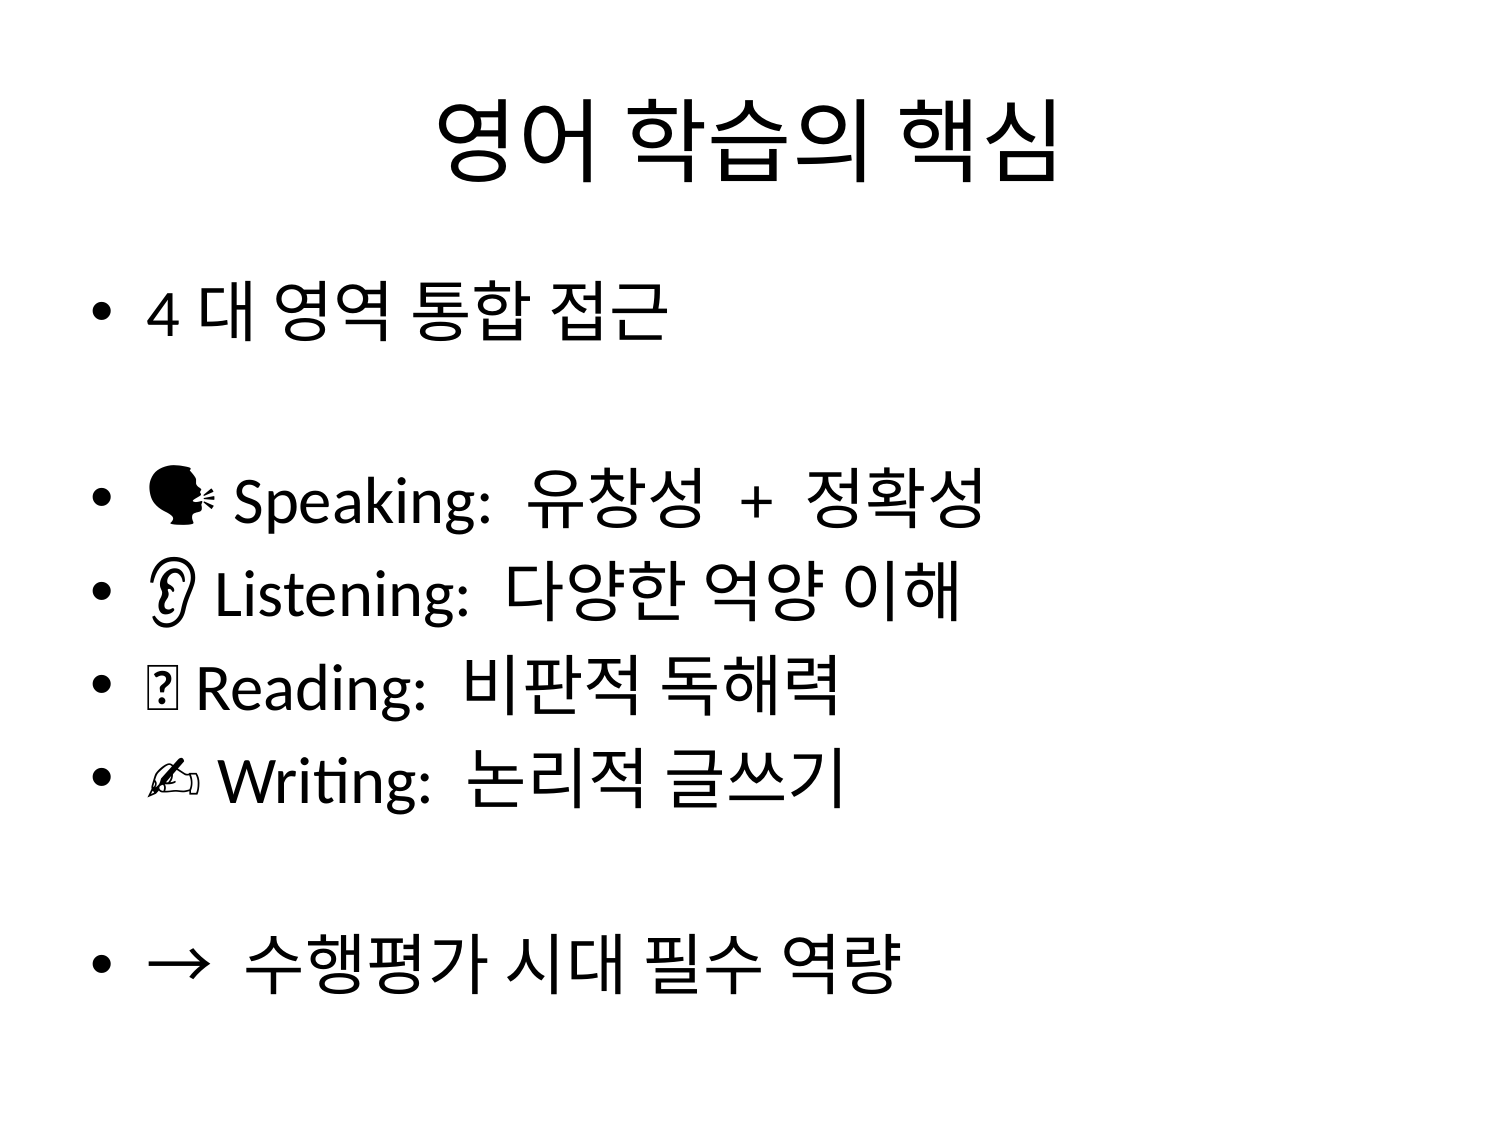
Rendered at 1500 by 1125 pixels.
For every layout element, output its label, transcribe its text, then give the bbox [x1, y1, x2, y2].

title 영어 학습의 핵심 [75, 45, 1425, 233]
list 4대 영역 통합 접근 🗣️ Speaking: 유창성 + 정확성 👂 Listening: 다양한 억양 이해 📖 Reading: 비판적 독해력 ✍️ Writing: 논리적 글쓰기 → 수행평가 시대 필수 역량 [75, 262, 1425, 1005]
